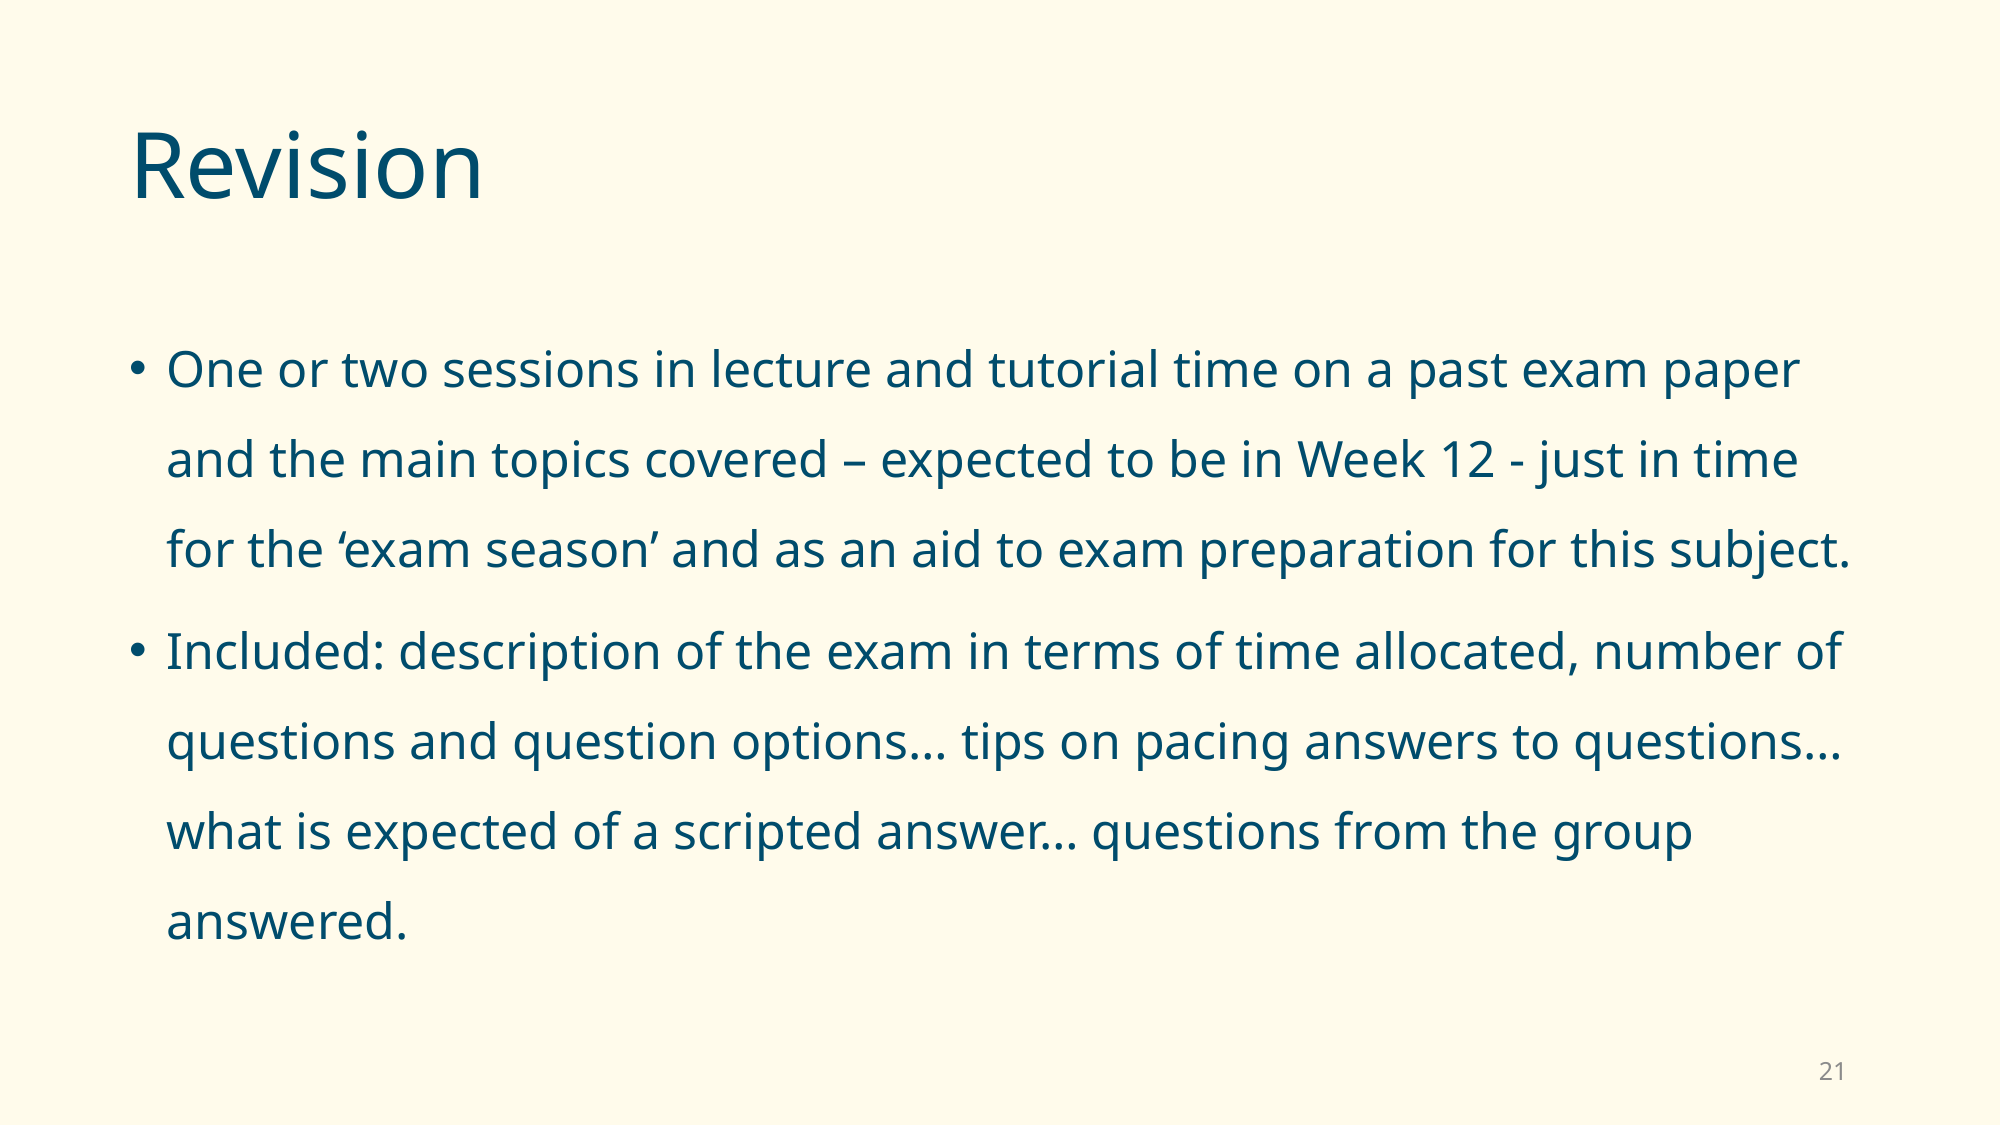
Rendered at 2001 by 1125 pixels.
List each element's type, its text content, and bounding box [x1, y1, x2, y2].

slide_number 21 [1412, 1042, 1863, 1103]
list One or two sessions in lecture and tutorial time on a past exam paper and the main topics covered – expected to be in Week 12 - just in time for the ‘exam season’ and as an aid to exam preparation for this subject. Included: description of the exam in terms of time allocated, number of questions and question options… tips on pacing answers to questions… what is expected of a scripted answer… questions from the group answered. [114, 299, 1886, 1014]
title Revision [114, 59, 1886, 278]
